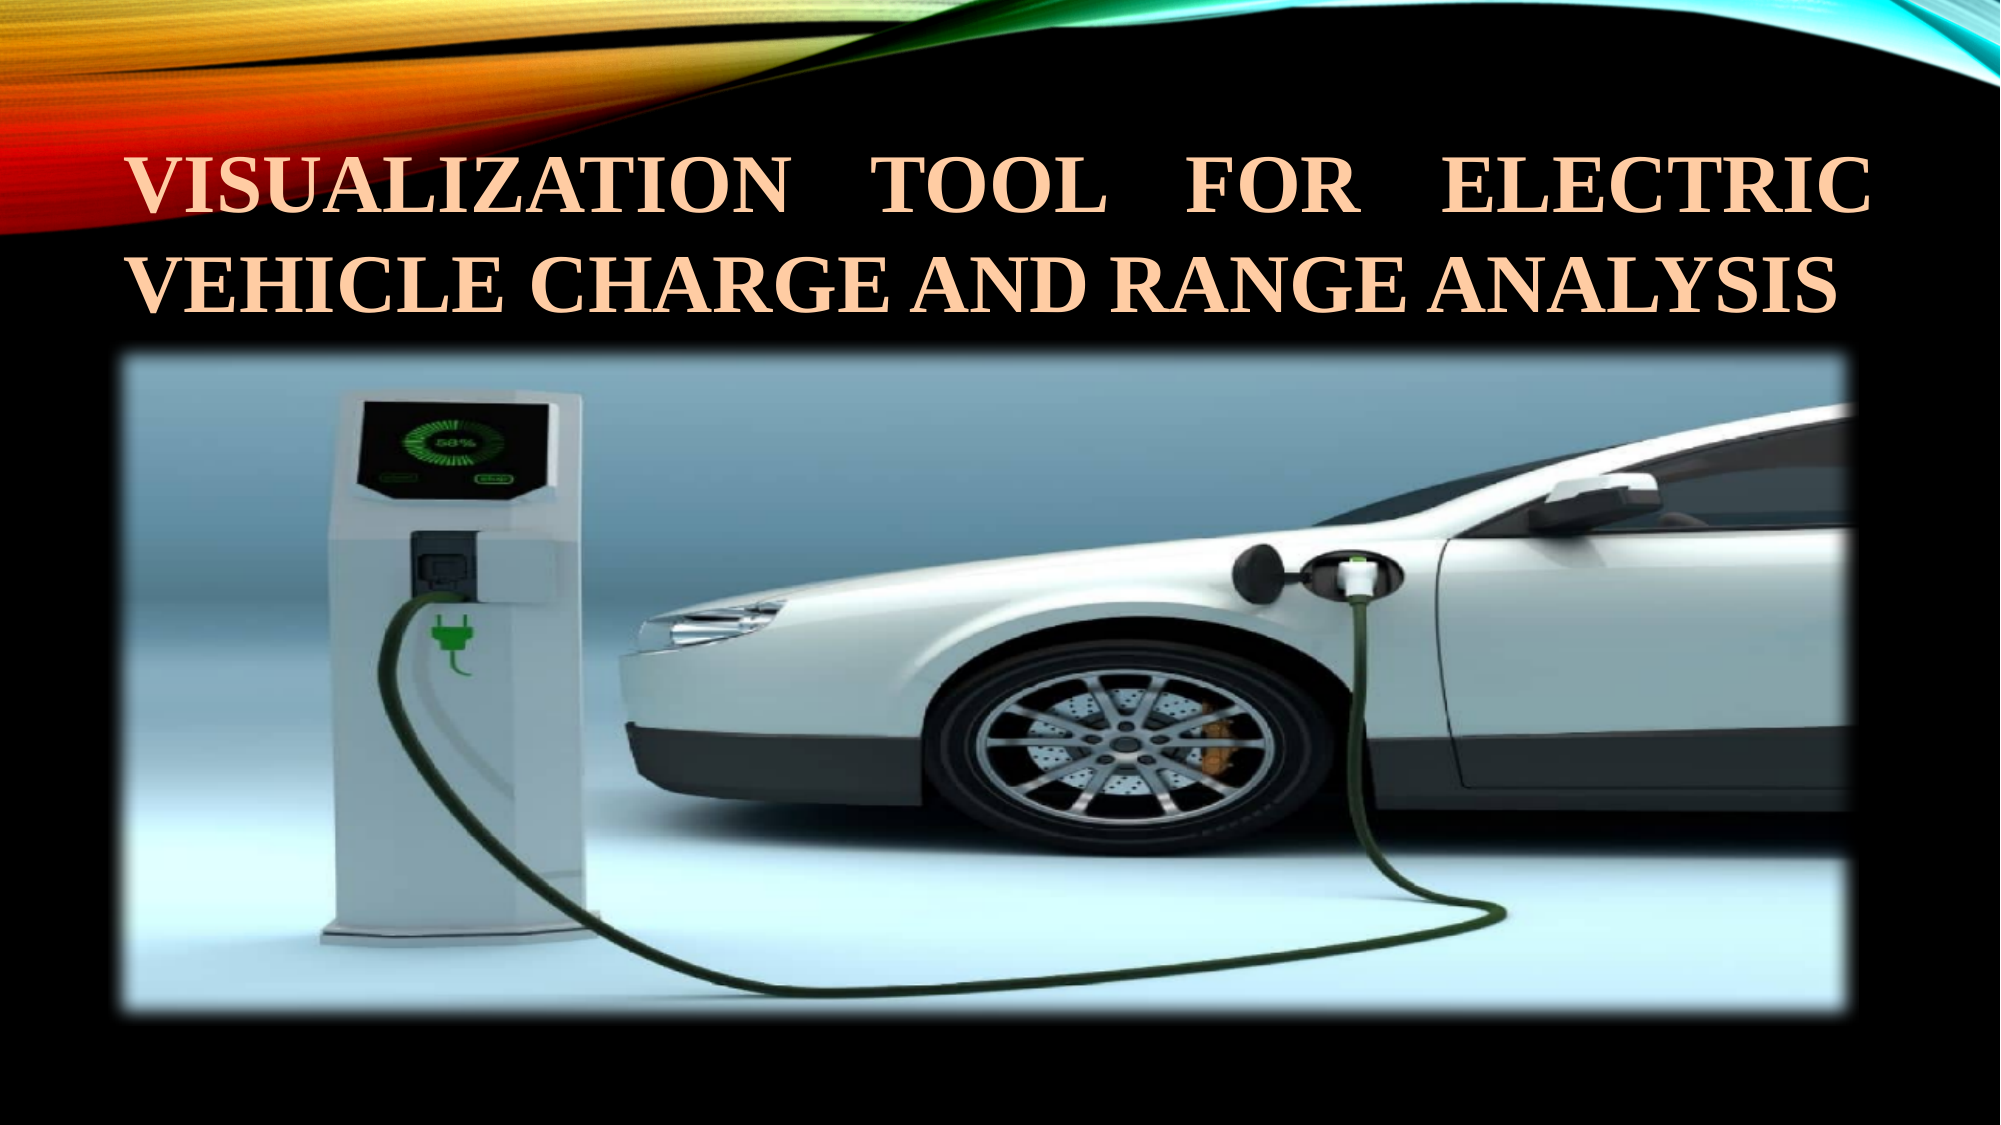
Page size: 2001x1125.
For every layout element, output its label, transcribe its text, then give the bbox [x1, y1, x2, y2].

picture [108, 340, 1859, 1026]
text_box VISUALIZATION TOOL FOR ELECTRIC VEHICLE CHARGE AND RANGE ANALYSIS [108, 121, 1892, 337]
picture [0, 0, 2000, 237]
